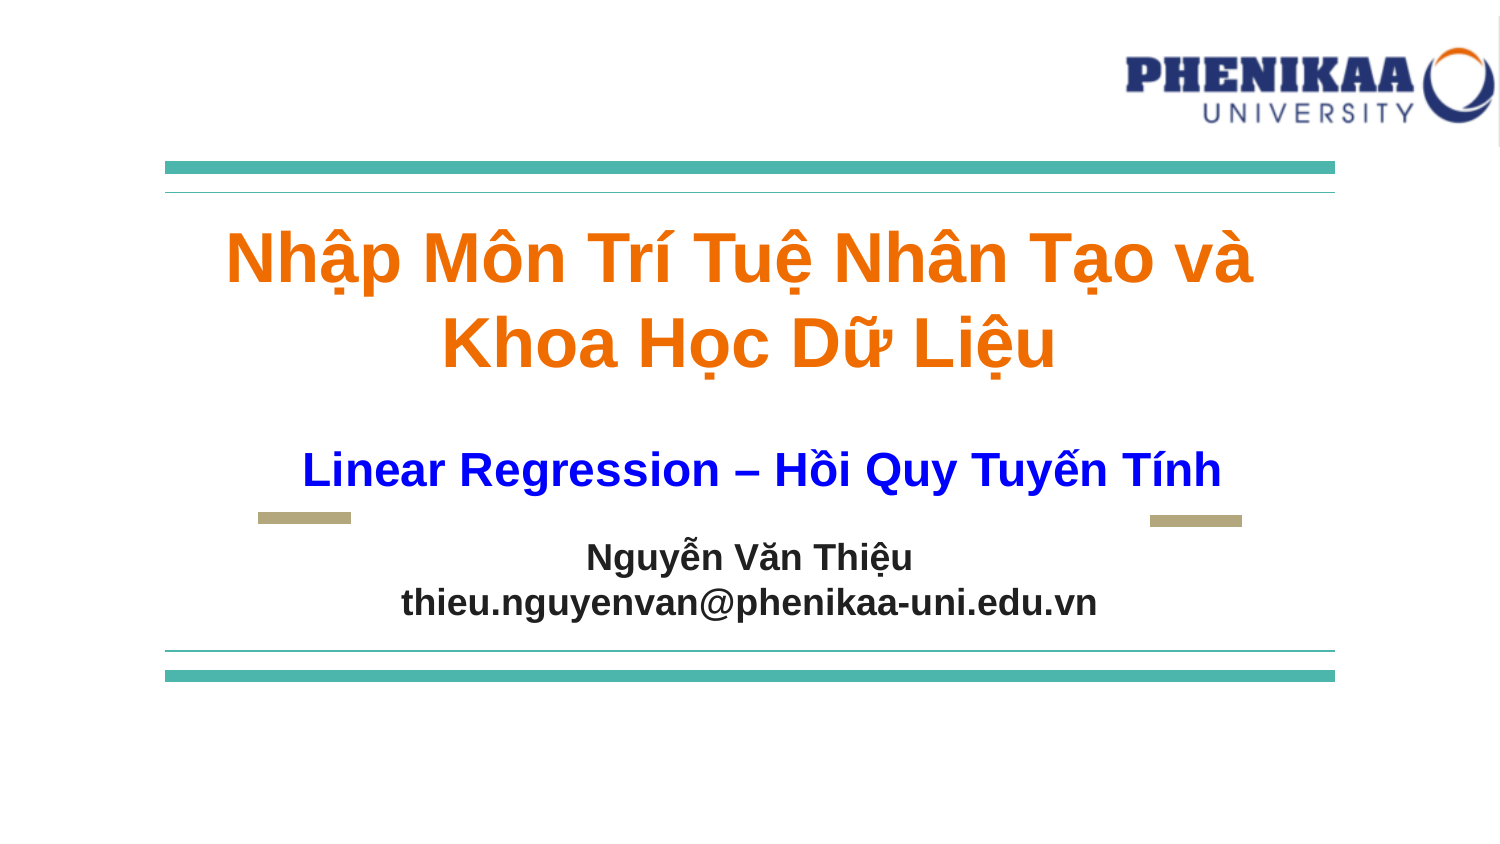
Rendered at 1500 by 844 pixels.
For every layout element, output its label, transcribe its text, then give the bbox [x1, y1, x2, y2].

subtitle Nguyễn Văn Thiệu thieu.nguyenvan@phenikaa-uni.edu.vn [350, 517, 1150, 648]
title Linear Regression – Hồi Quy Tuyến Tính [259, 396, 1267, 511]
title Nhập Môn Trí Tuệ Nhân Tạo và Khoa Học Dữ Liệu [164, 219, 1336, 397]
picture [1084, 16, 1500, 148]
